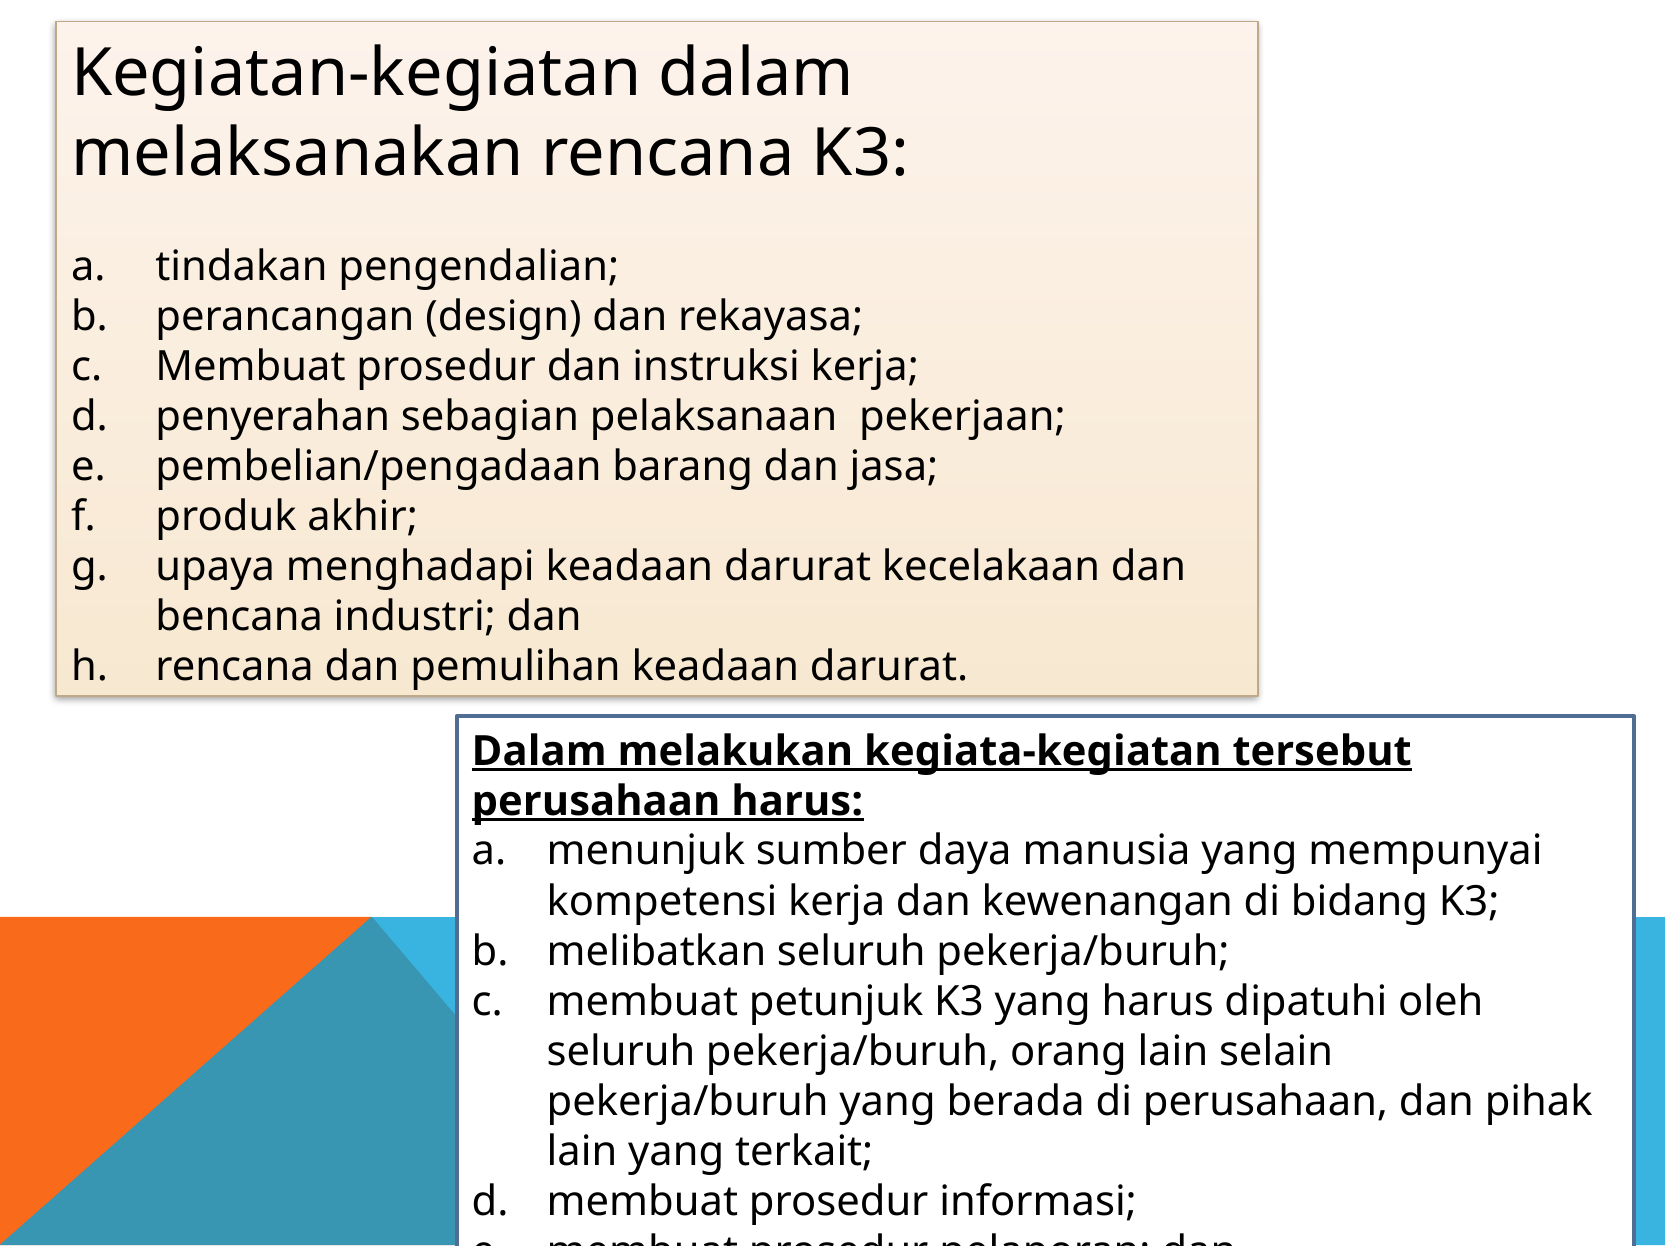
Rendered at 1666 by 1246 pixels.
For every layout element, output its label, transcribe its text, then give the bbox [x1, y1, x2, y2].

text_box Dalam melakukan kegiata-kegiatan tersebut perusahaan harus: menunjuk sumber daya manusia yang mempunyai kompetensi kerja dan kewenangan di bidang K3; melibatkan seluruh pekerja/buruh; membuat petunjuk K3 yang harus dipatuhi oleh seluruh pekerja/buruh, orang lain selain pekerja/buruh yang berada di perusahaan, dan pihak lain yang terkait; membuat prosedur informasi; membuat prosedur pelaporan; dan mendokumentasikan seluruh kegiatan. [455, 714, 1636, 1246]
text_box Kegiatan-kegiatan dalam melaksanakan rencana K3: tindakan pengendalian; perancangan (design) dan rekayasa; Membuat prosedur dan instruksi kerja; penyerahan sebagian pelaksanaan pekerjaan; pembelian/pengadaan barang dan jasa; produk akhir; upaya menghadapi keadaan darurat kecelakaan dan bencana industri; dan rencana dan pemulihan keadaan darurat. [55, 21, 1259, 697]
